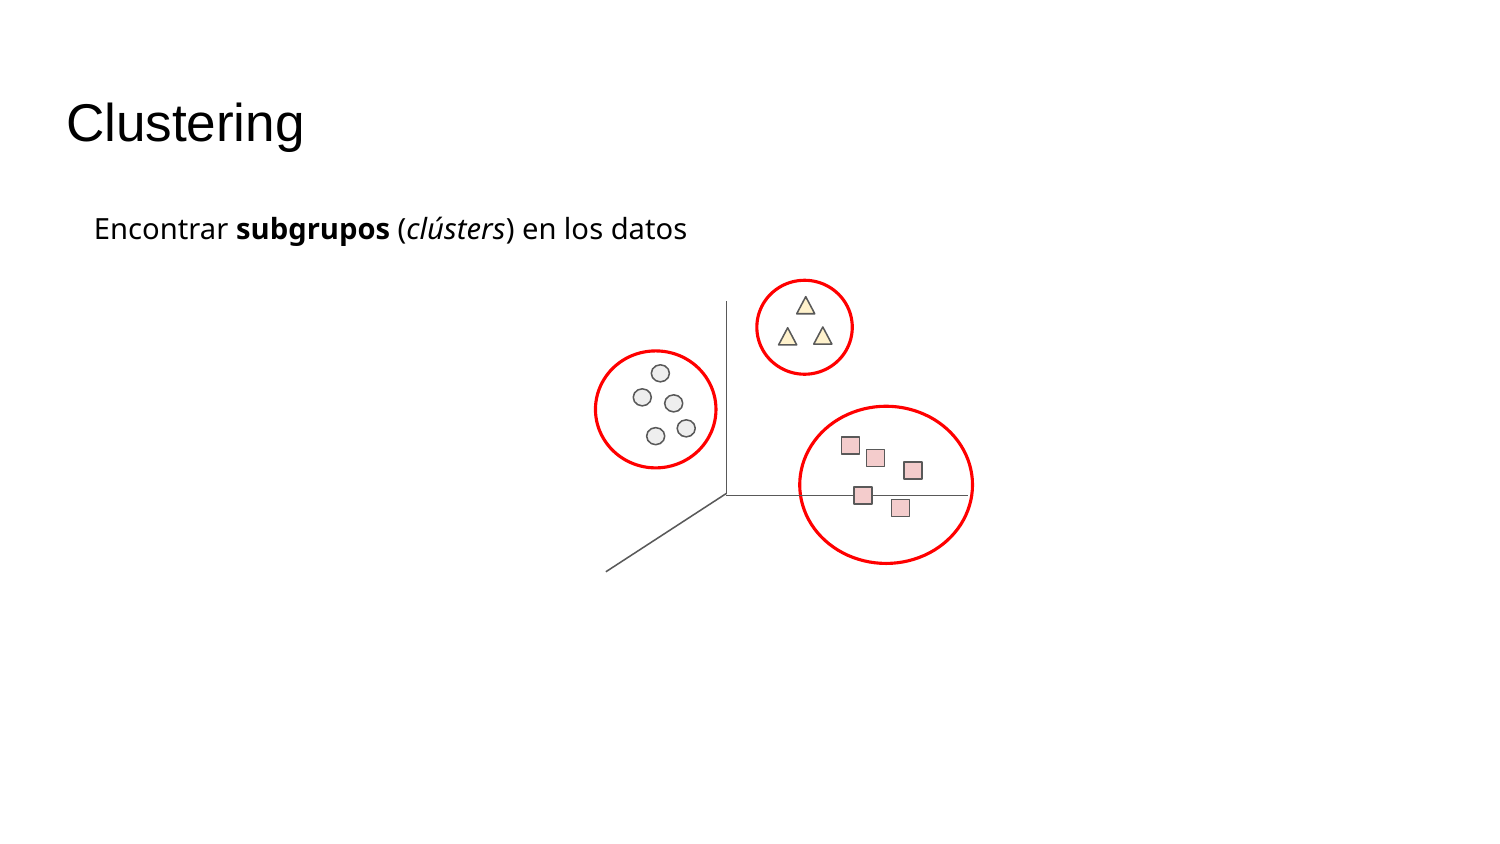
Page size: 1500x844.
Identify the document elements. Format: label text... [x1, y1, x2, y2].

text_box [633, 388, 652, 406]
text_box [841, 436, 860, 454]
text_box [904, 461, 923, 479]
text_box [854, 486, 873, 494]
text_box [866, 449, 885, 467]
title Clustering [51, 72, 1449, 167]
text_box [756, 280, 853, 375]
text_box [813, 326, 832, 345]
text_box [796, 296, 815, 314]
text_box [799, 406, 973, 564]
text_box [677, 419, 696, 437]
text_box [595, 350, 716, 468]
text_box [605, 493, 727, 572]
text_box Encontrar subgrupos (clústers) en los datos [78, 195, 716, 261]
text_box [651, 364, 670, 382]
text_box [778, 327, 797, 345]
text_box [891, 504, 910, 517]
text_box [664, 394, 683, 412]
text_box [646, 427, 665, 445]
